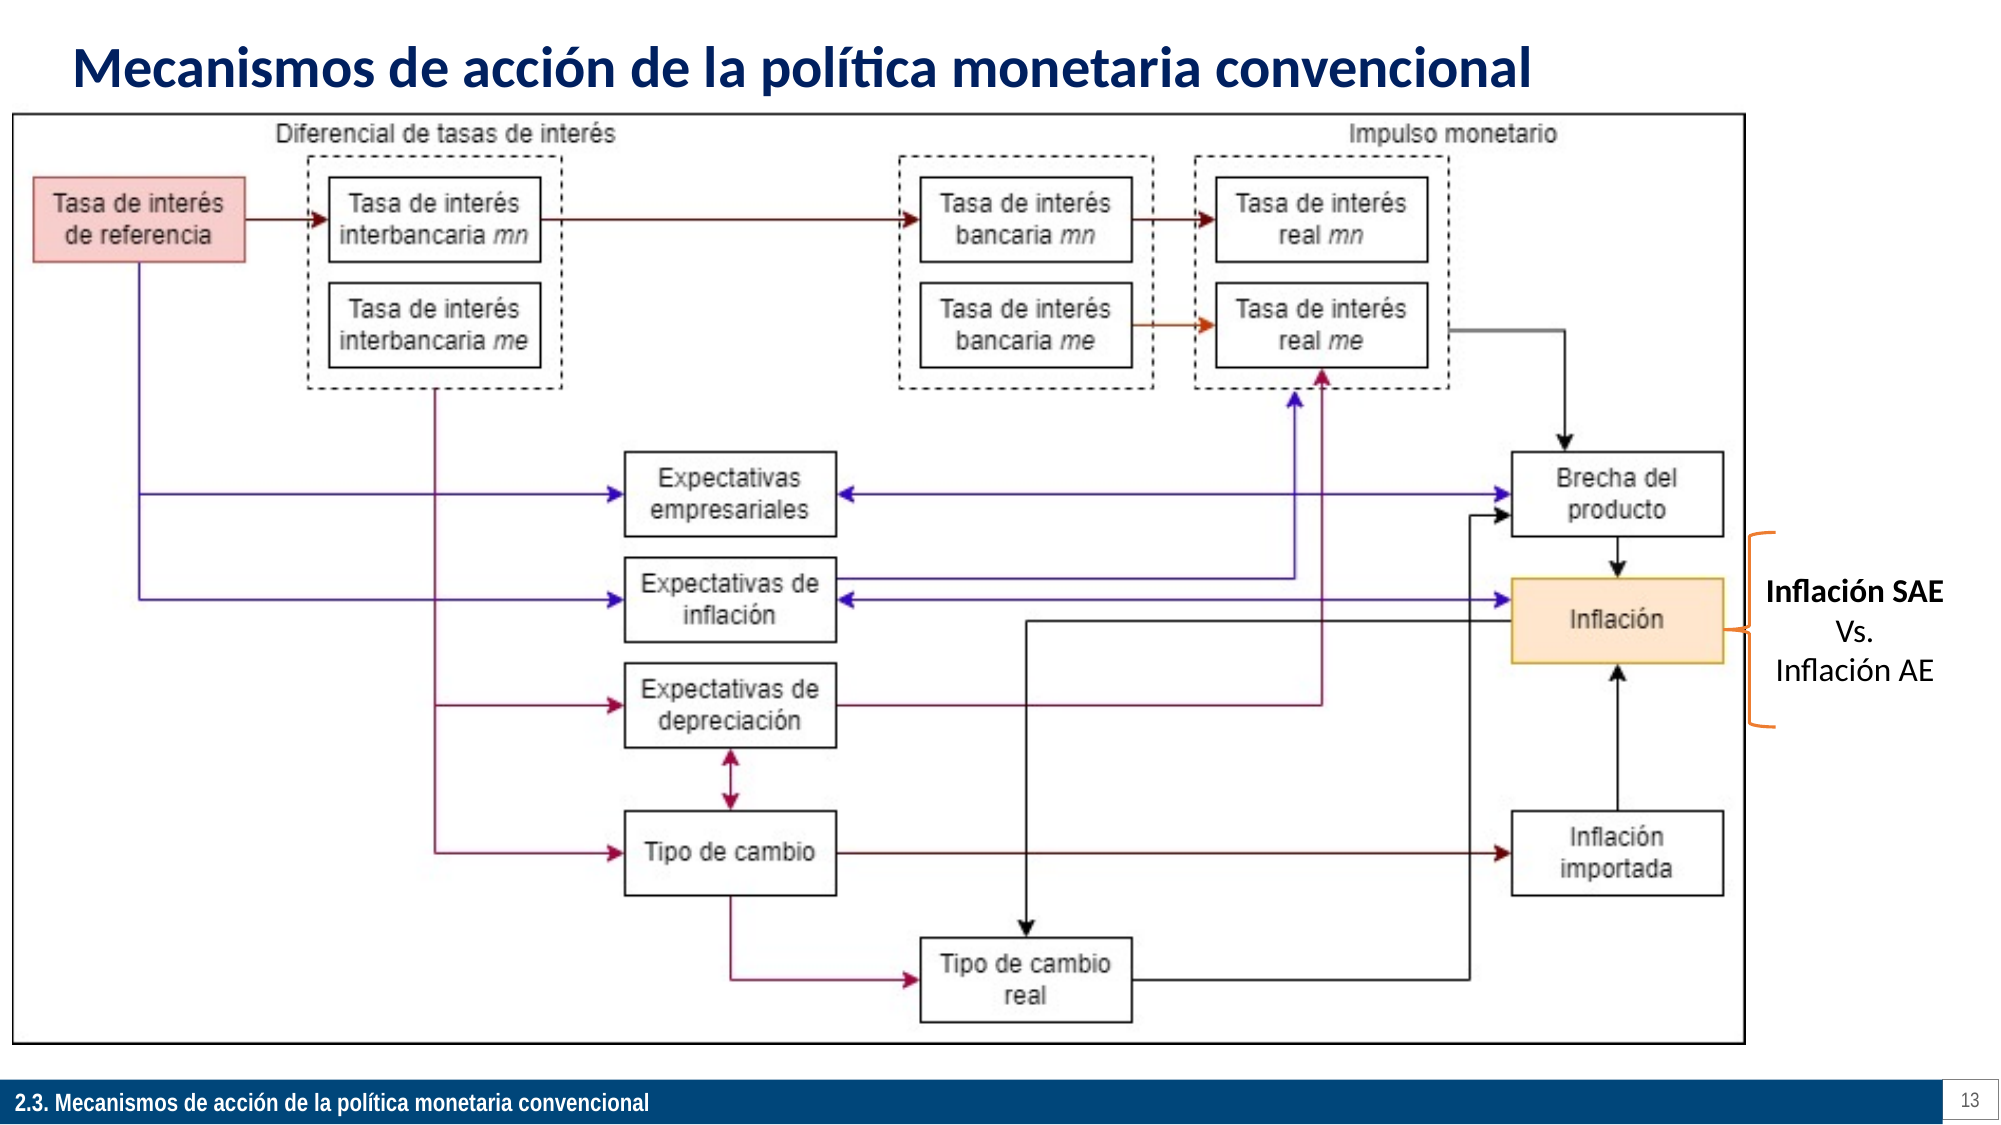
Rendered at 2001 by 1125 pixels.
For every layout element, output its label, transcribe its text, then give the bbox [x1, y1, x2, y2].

text_box Inflación SAE Vs. Inflación AE [1750, 561, 1960, 696]
text_box [1746, 530, 1776, 729]
picture [12, 103, 1746, 1046]
text_box 2.3. Mecanismos de acción de la política monetaria convencional [0, 1079, 1944, 1125]
text_box 13 [1944, 1079, 1999, 1120]
text_box Mecanismos de acción de la política monetaria convencional [57, 30, 1949, 108]
